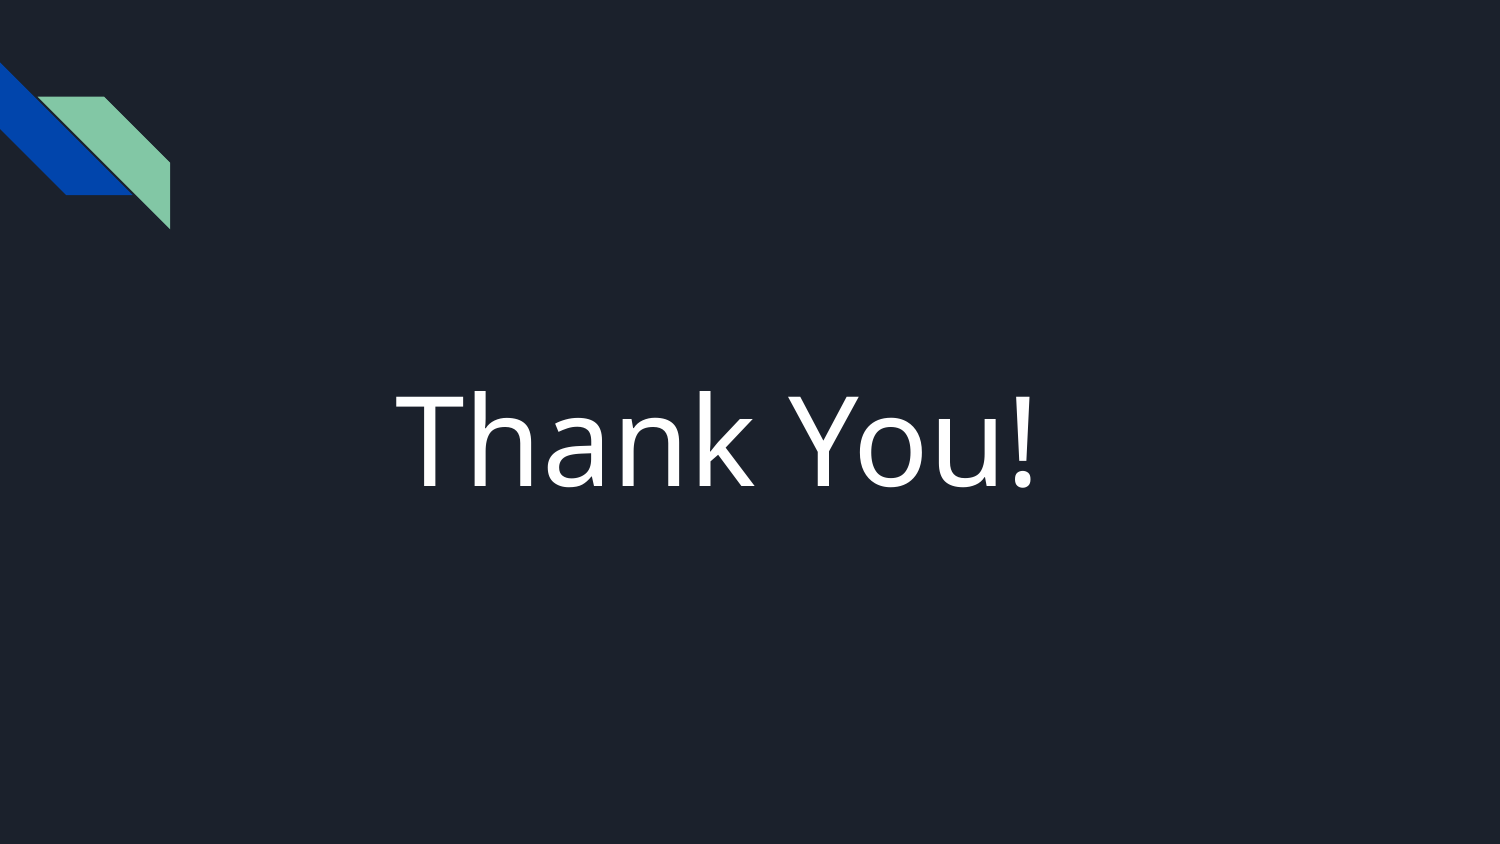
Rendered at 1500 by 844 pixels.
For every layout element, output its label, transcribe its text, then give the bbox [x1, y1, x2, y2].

title Thank You! [380, 346, 1120, 497]
